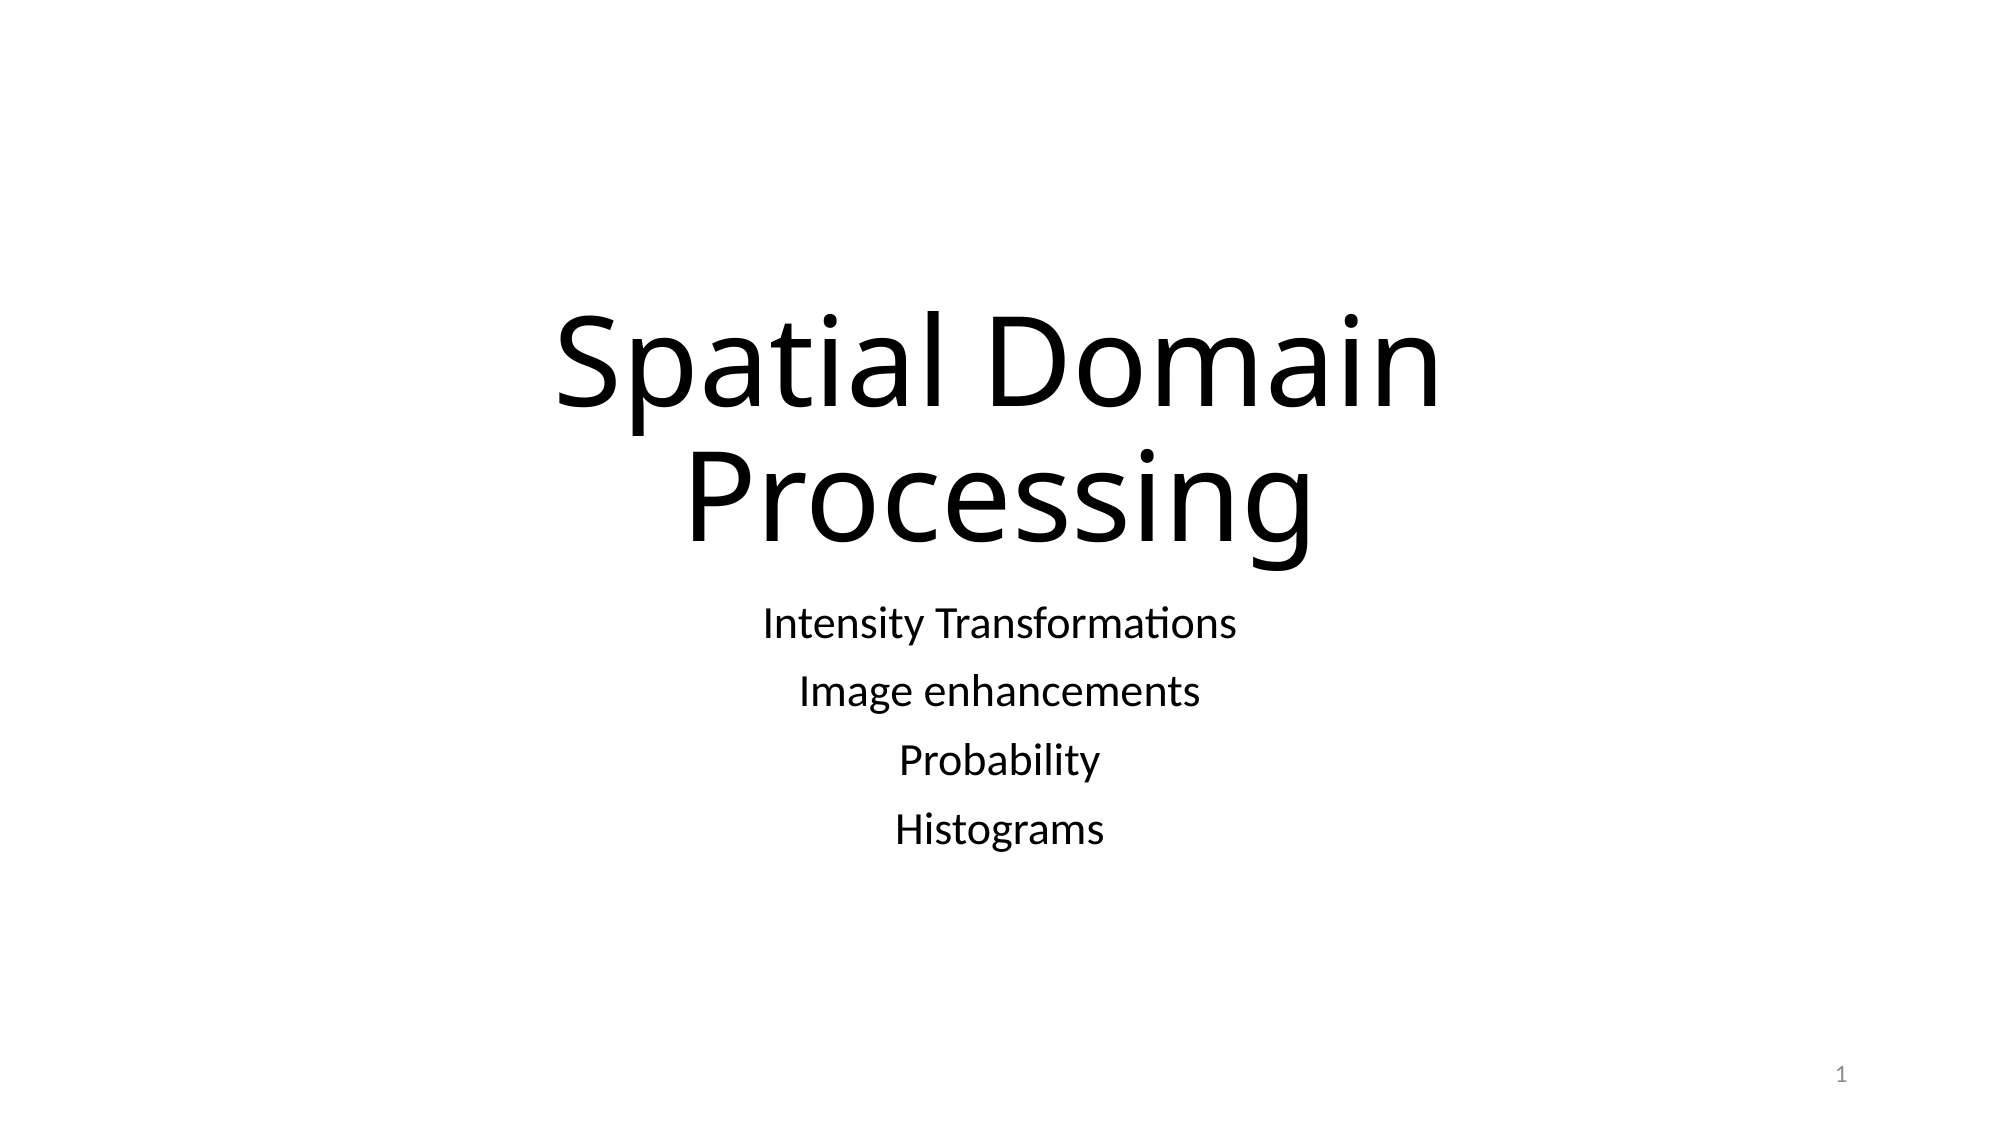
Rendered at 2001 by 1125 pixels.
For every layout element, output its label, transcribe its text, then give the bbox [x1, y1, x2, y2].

slide_number 1 [1412, 1042, 1863, 1103]
title Spatial Domain Processing [249, 184, 1750, 576]
subtitle Intensity Transformations Image enhancements Probability Histograms [249, 590, 1750, 863]
